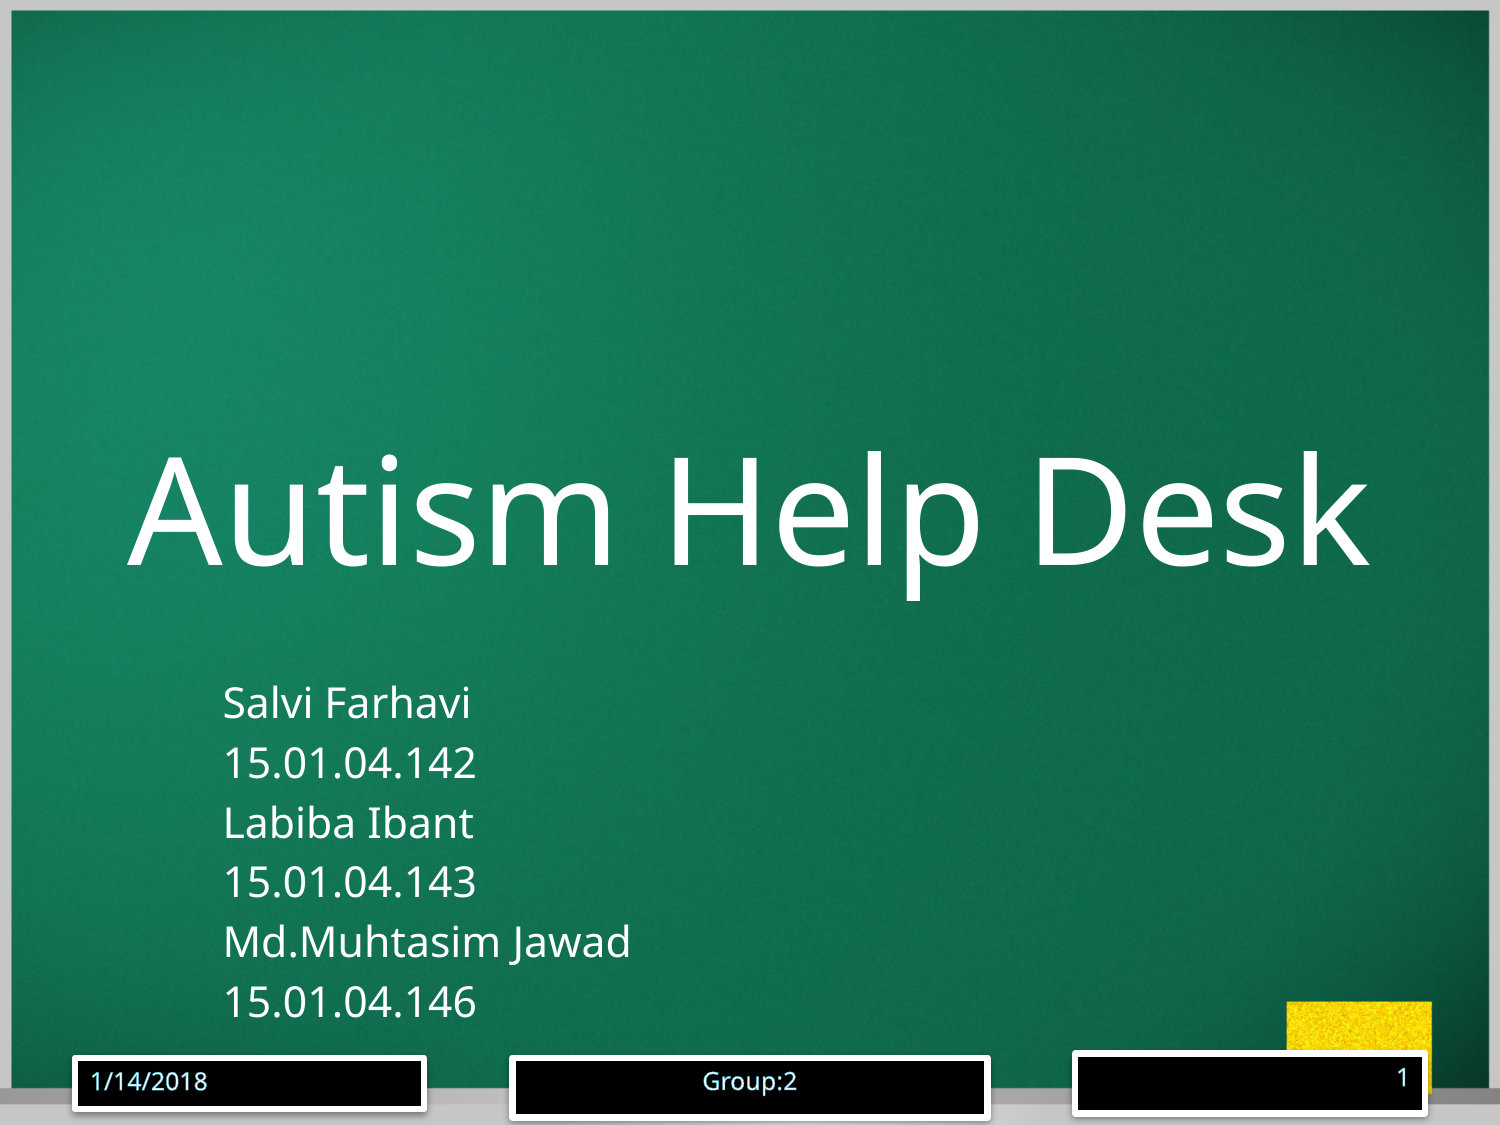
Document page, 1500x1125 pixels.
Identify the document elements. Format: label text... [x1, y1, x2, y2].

text_box 1 [1072, 1050, 1428, 1117]
subtitle Salvi Farhavi 15.01.04.142 Labiba Ibant 15.01.04.143 Md.Muhtasim Jawad 15.01.04.146 [207, 668, 1258, 1035]
picture [0, 0, 1500, 1125]
text_box 1/14/2018 [72, 1055, 427, 1112]
text_box Group:2 [509, 1055, 991, 1121]
title Autism Help Desk [112, 384, 1388, 627]
